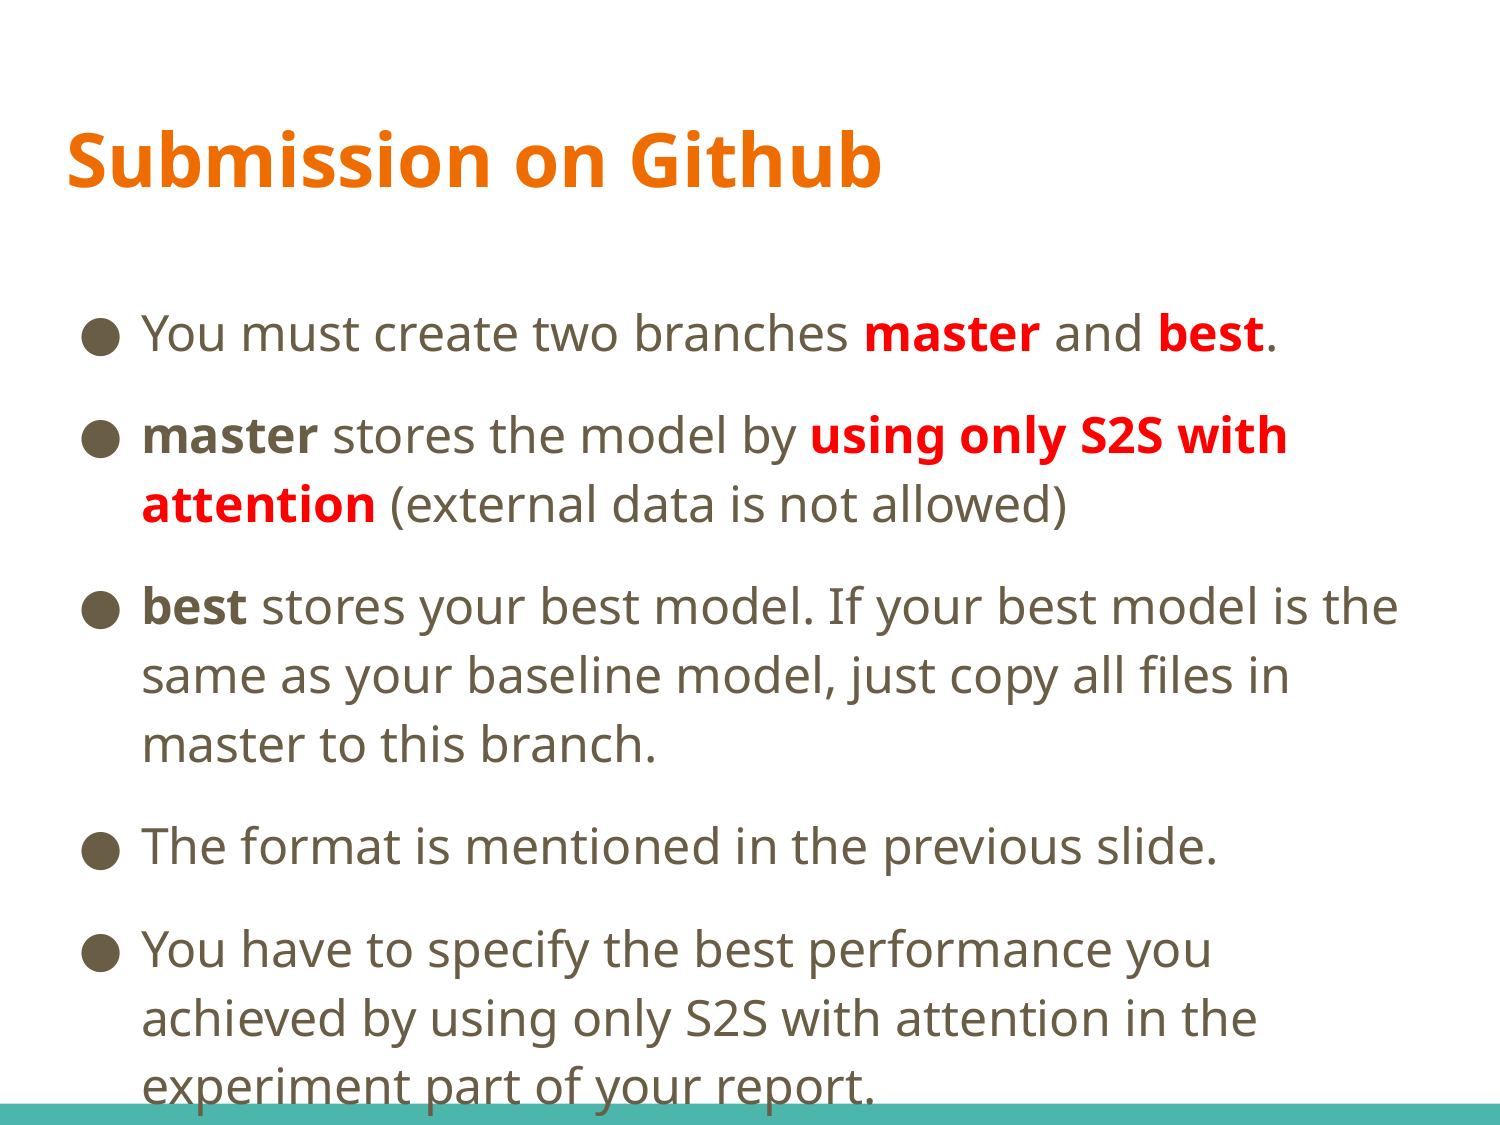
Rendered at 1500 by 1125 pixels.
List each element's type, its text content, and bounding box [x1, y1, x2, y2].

title Submission on Github [51, 97, 1449, 252]
list You must create two branches master and best. master stores the model by using only S2S with attention (external data is not allowed) best stores your best model. If your best model is the same as your baseline model, just copy all files in master to this branch. The format is mentioned in the previous slide. You have to specify the best performance you achieved by using only S2S with attention in the experiment part of your report. [51, 276, 1449, 1000]
